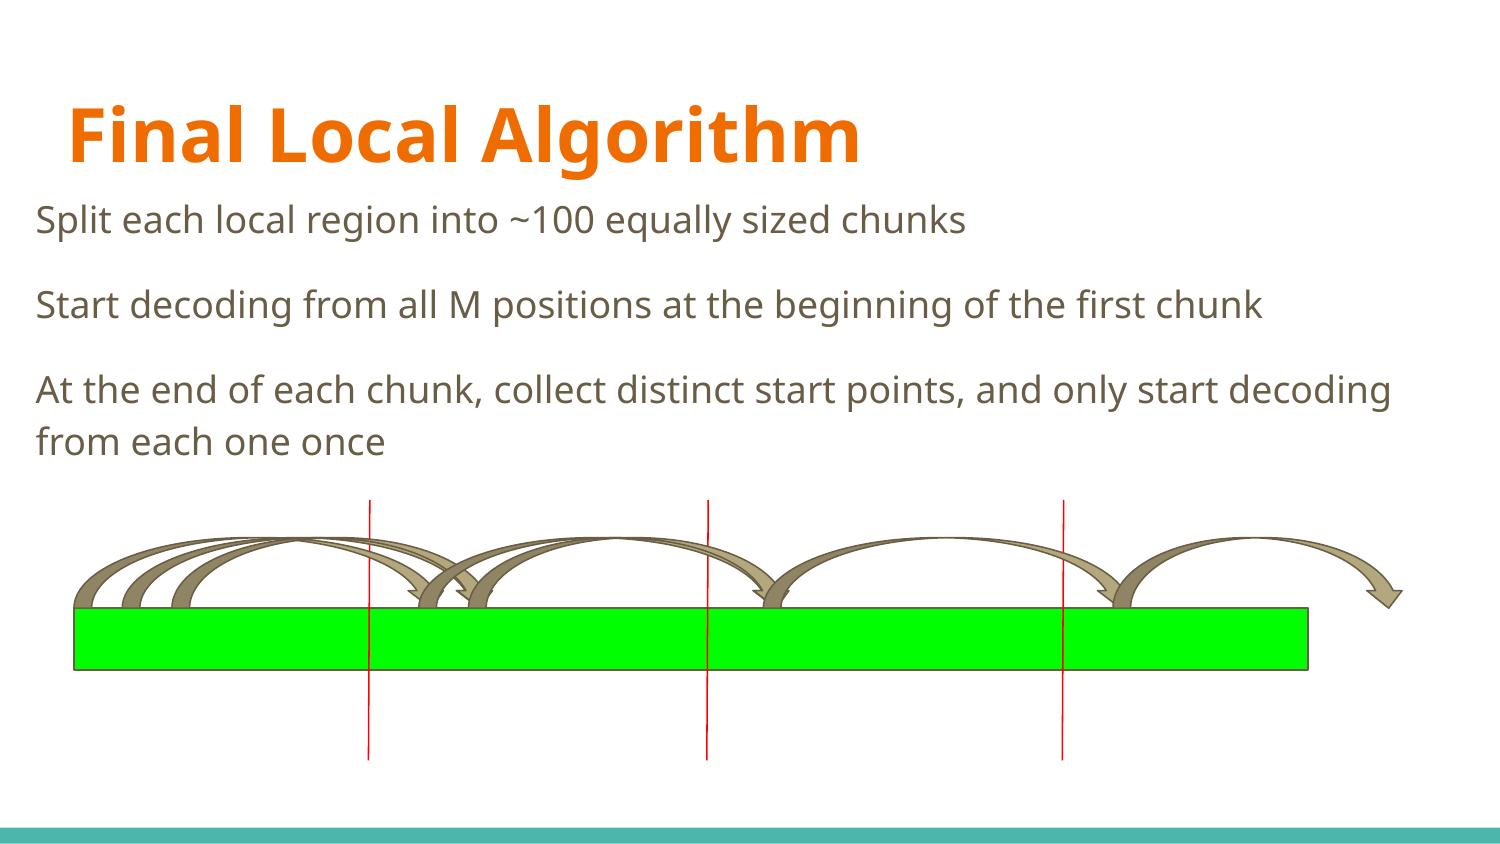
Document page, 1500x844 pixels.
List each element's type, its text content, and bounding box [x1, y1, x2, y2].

text_box [376, 539, 456, 570]
text_box [621, 538, 701, 553]
text_box [763, 537, 1057, 609]
text_box [714, 608, 1057, 670]
text_box [73, 608, 363, 670]
text_box [714, 555, 761, 590]
text_box [171, 537, 363, 609]
text_box [714, 548, 775, 599]
text_box [376, 608, 701, 670]
list Split each local region into ~100 equally sized chunks Start decoding from all M positions at the beginning of the first chunk At the end of each chunk, collect distinct start points, and only start decoding from each one once [20, 173, 1419, 429]
title Final Local Algorithm [51, 72, 1449, 189]
text_box [468, 537, 701, 609]
text_box [301, 539, 363, 556]
text_box [324, 538, 363, 543]
text_box [1070, 555, 1120, 603]
text_box [455, 570, 478, 600]
text_box [1070, 608, 1309, 670]
text_box [376, 543, 445, 571]
text_box [376, 553, 429, 600]
text_box [1112, 537, 1403, 609]
